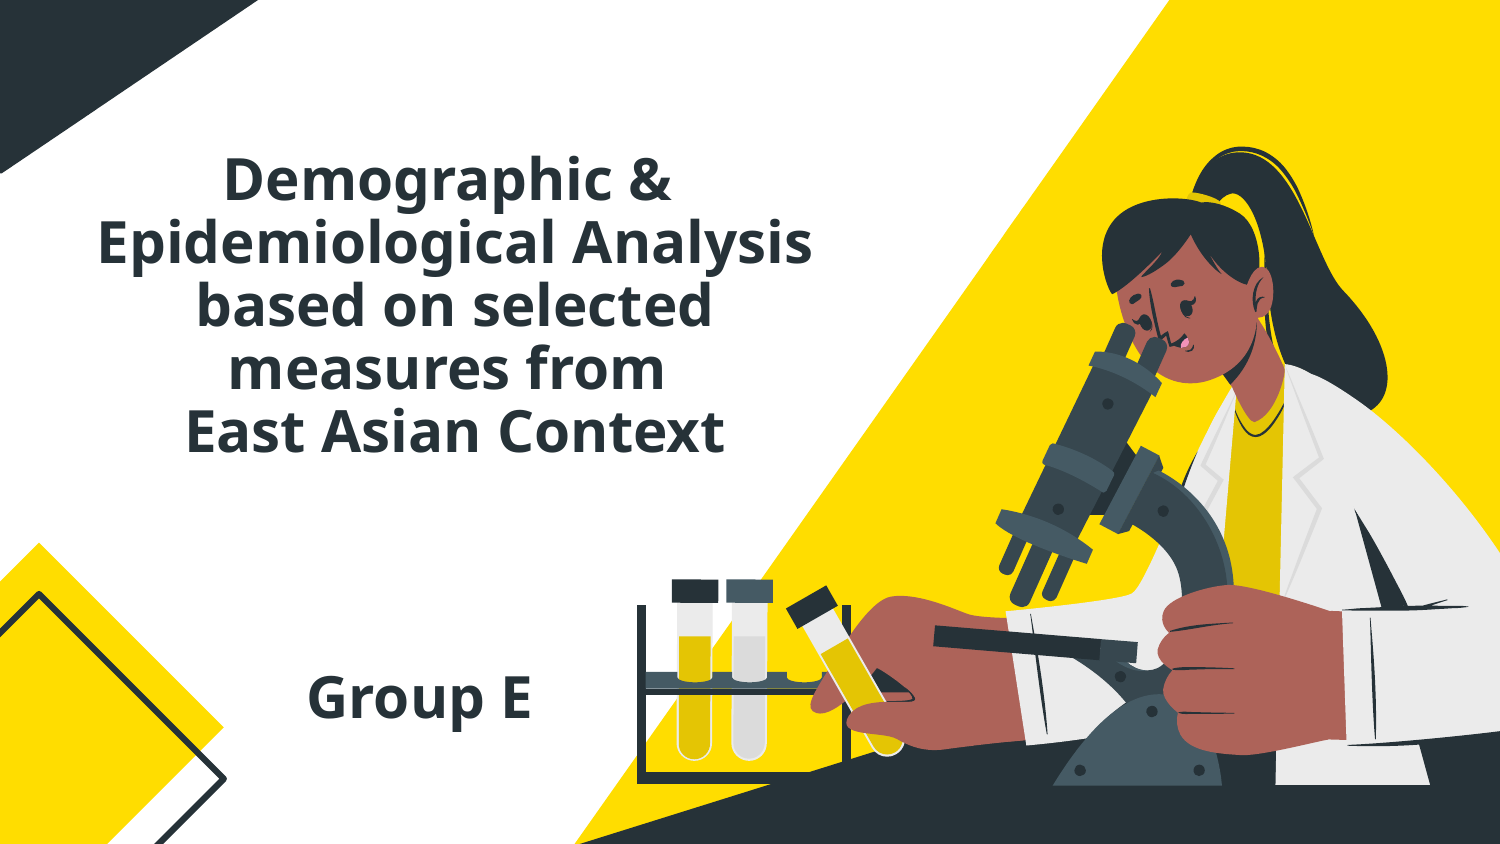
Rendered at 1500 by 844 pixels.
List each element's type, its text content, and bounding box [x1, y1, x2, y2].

subtitle Group E [253, 645, 563, 751]
text_box [579, 796, 1500, 844]
title Demographic & Epidemiological Analysis based on selected measures from East Asian Context [47, 230, 631, 385]
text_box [636, 146, 1500, 787]
